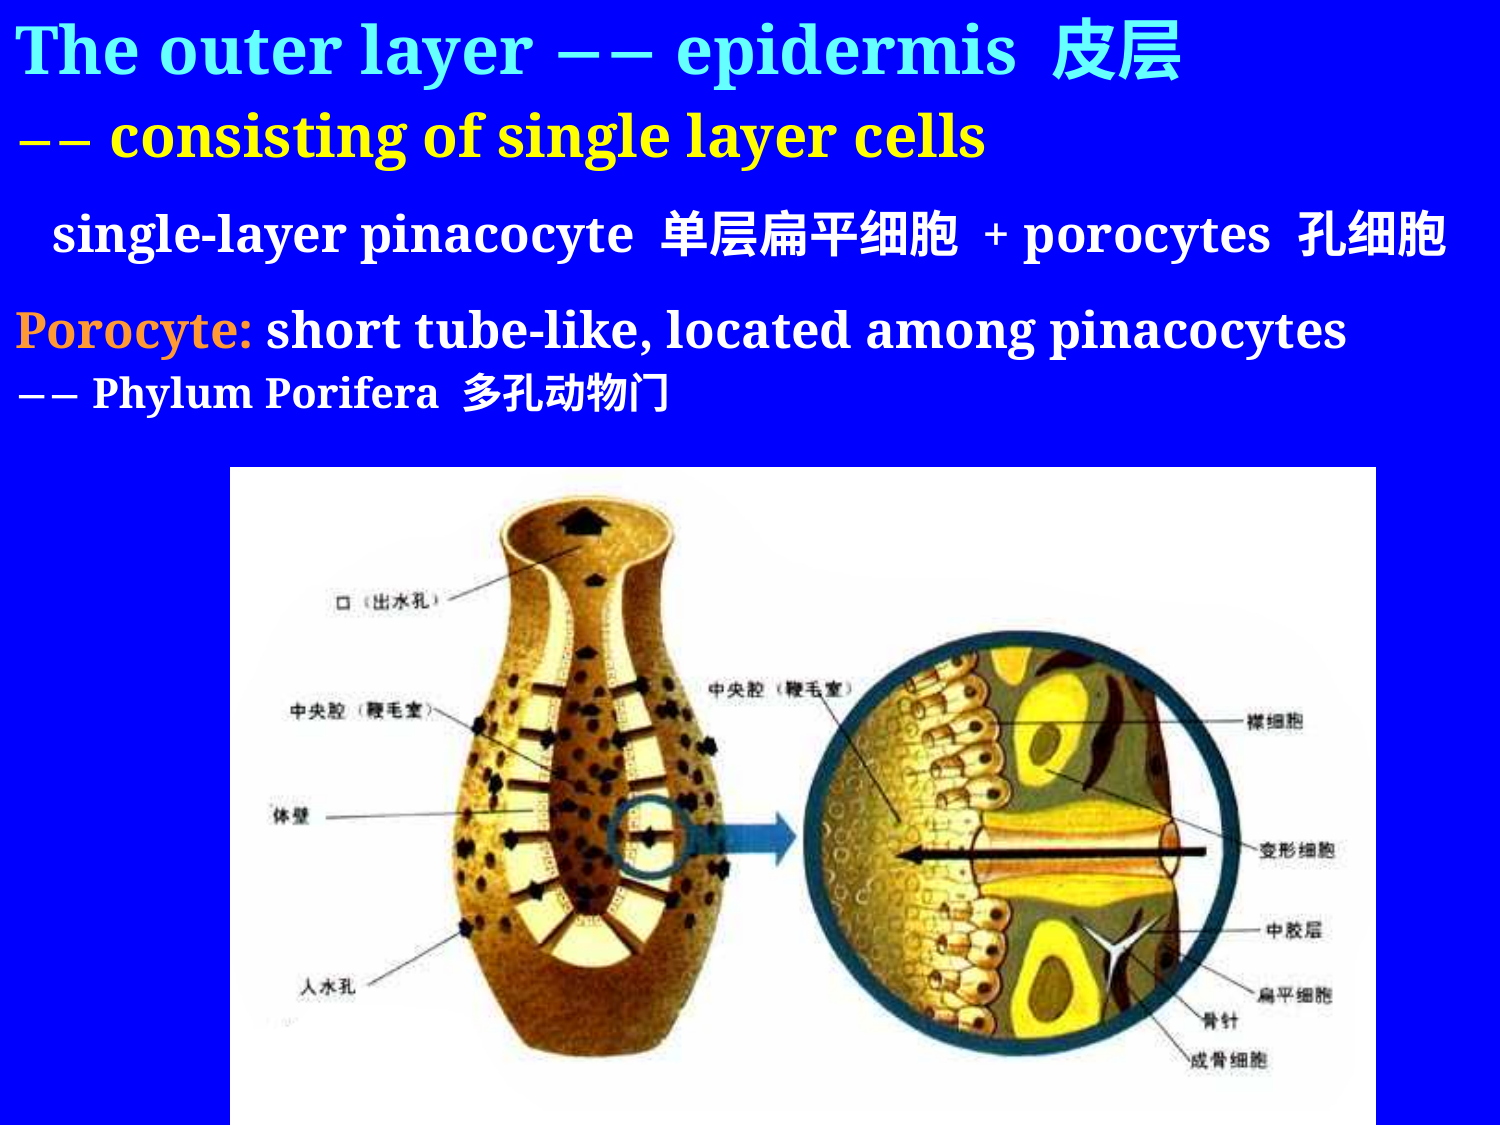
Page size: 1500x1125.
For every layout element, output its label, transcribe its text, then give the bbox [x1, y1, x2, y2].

picture [229, 467, 1377, 1125]
list The outer layer  epidermis 皮层  consisting of single layer cells single-layer pinacocyte 单层扁平细胞 + porocytes 孔细胞 Porocyte: short tube-like, located among pinacocytes  Phylum Porifera 多孔动物门 [0, 0, 1500, 1125]
